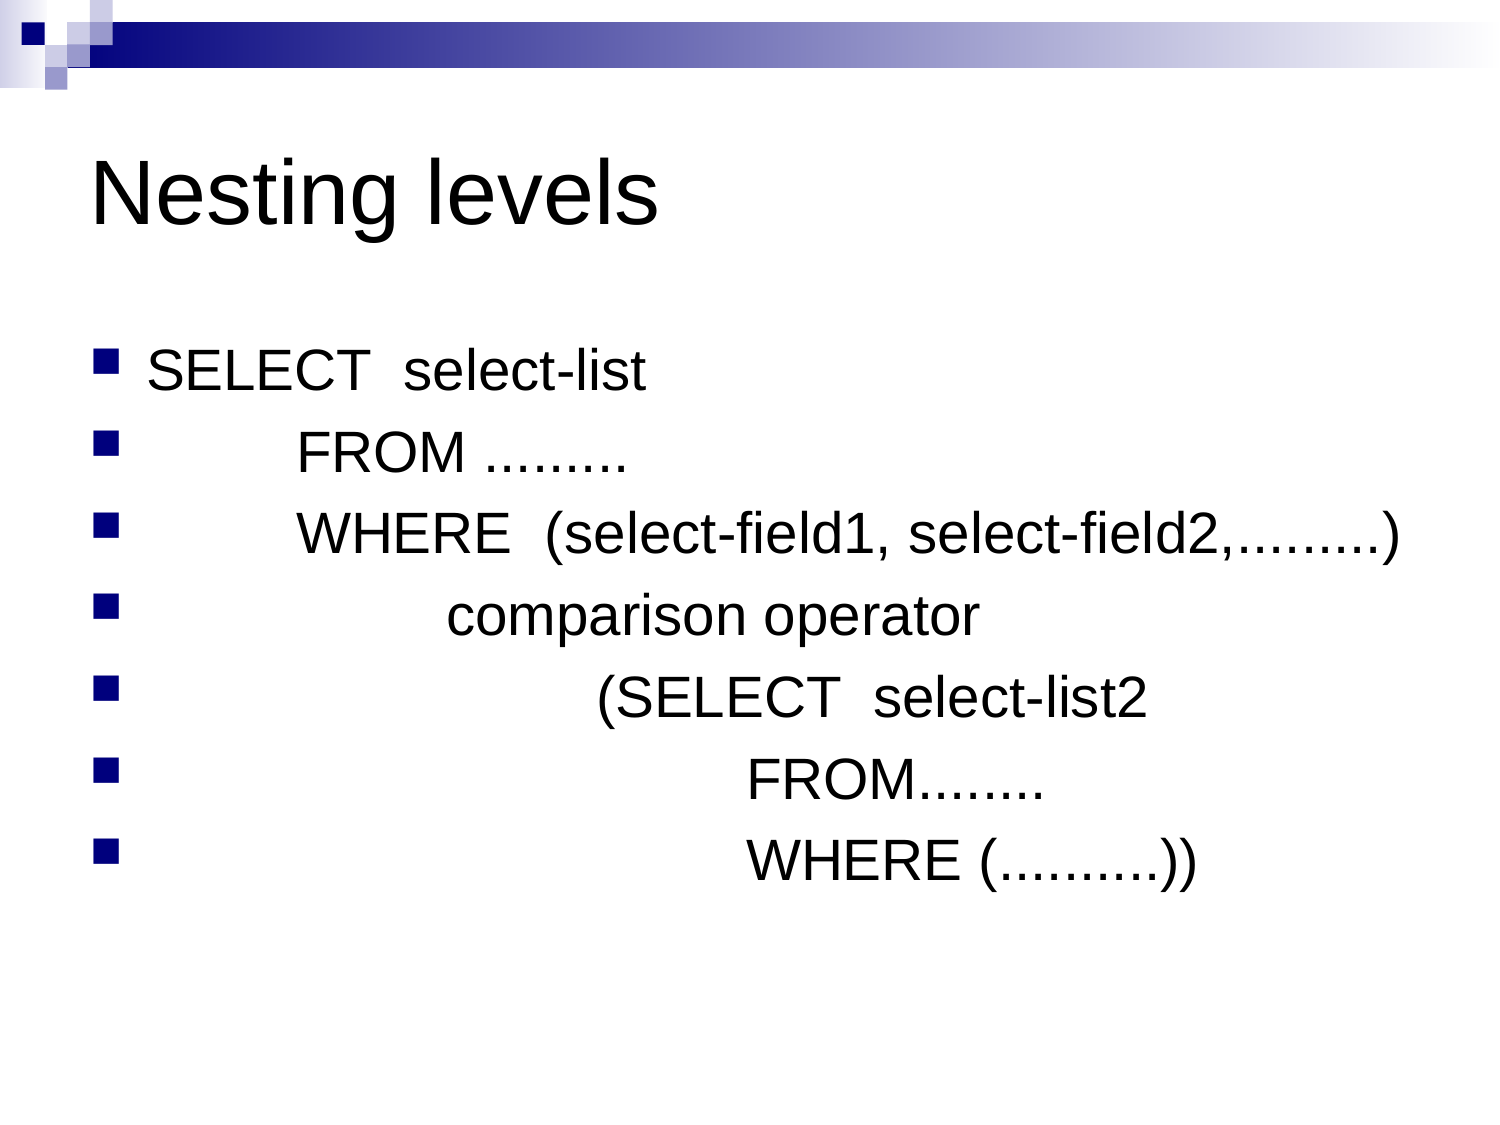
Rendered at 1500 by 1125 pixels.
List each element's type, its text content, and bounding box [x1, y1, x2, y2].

list SELECT select-list FROM ......... WHERE (select-field1, select-field2,.........) comparison operator (SELECT select-list2 FROM........ WHERE (..........)) [74, 324, 1426, 963]
title Nesting levels [74, 74, 1426, 301]
